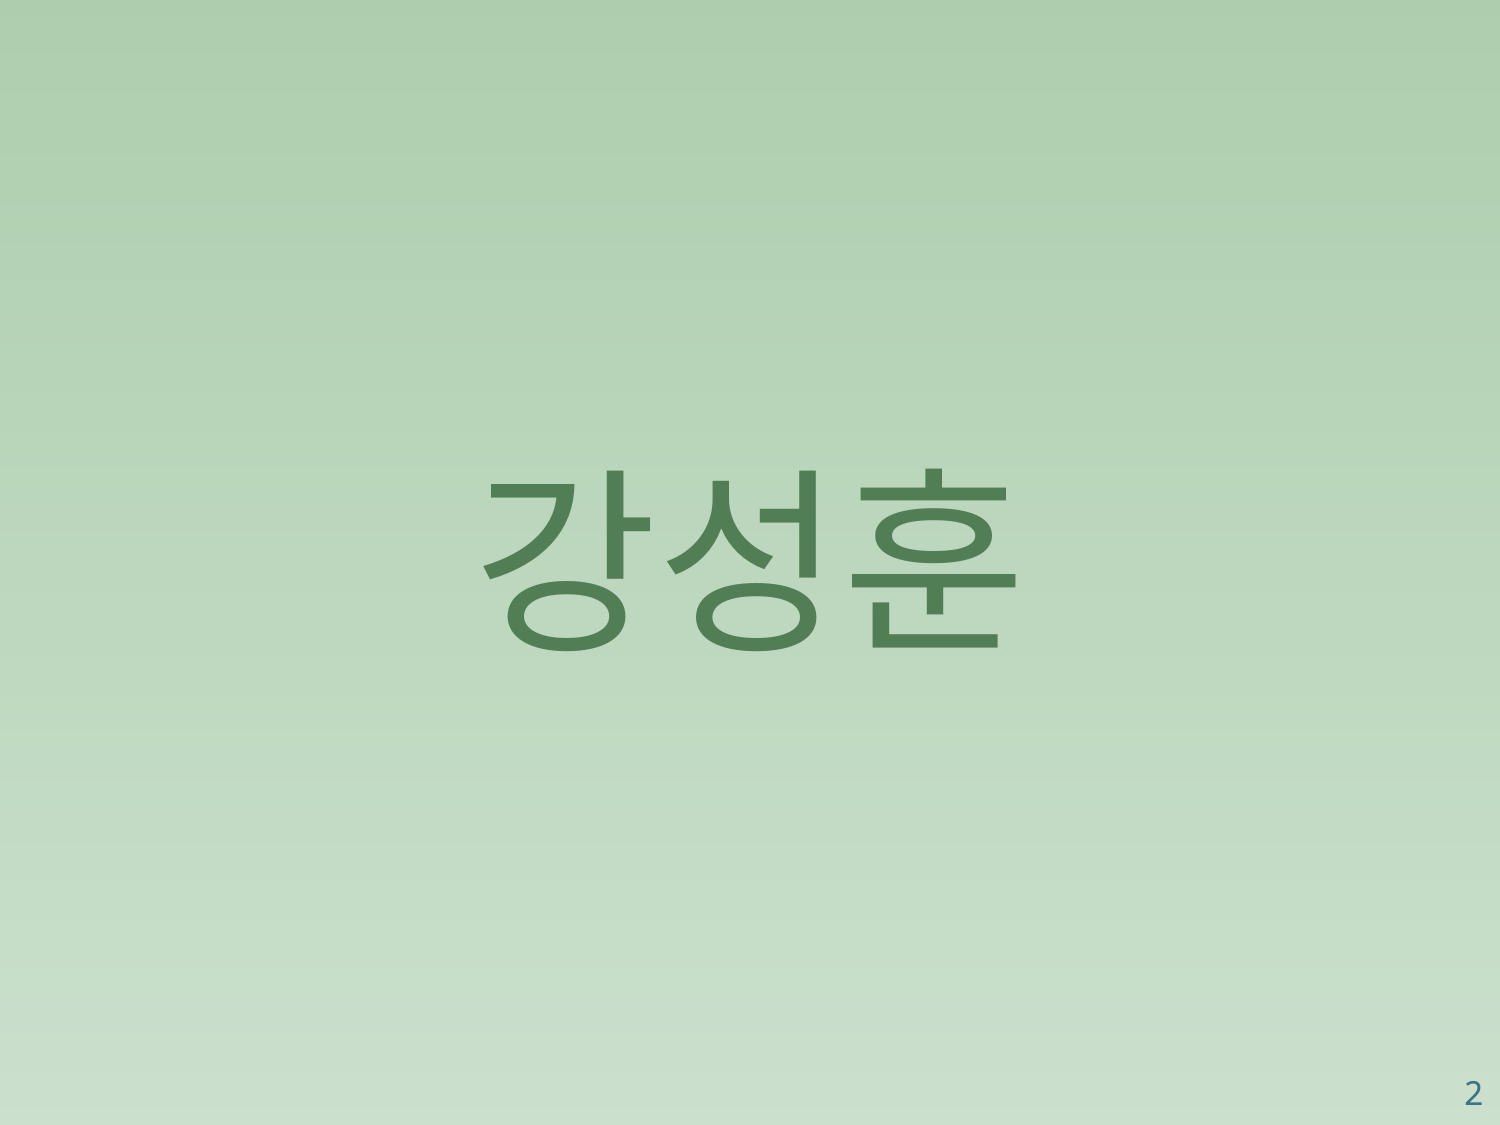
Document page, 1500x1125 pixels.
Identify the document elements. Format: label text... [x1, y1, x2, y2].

subtitle 강성훈 [70, 152, 1430, 961]
slide_number 2 [1148, 1065, 1499, 1125]
